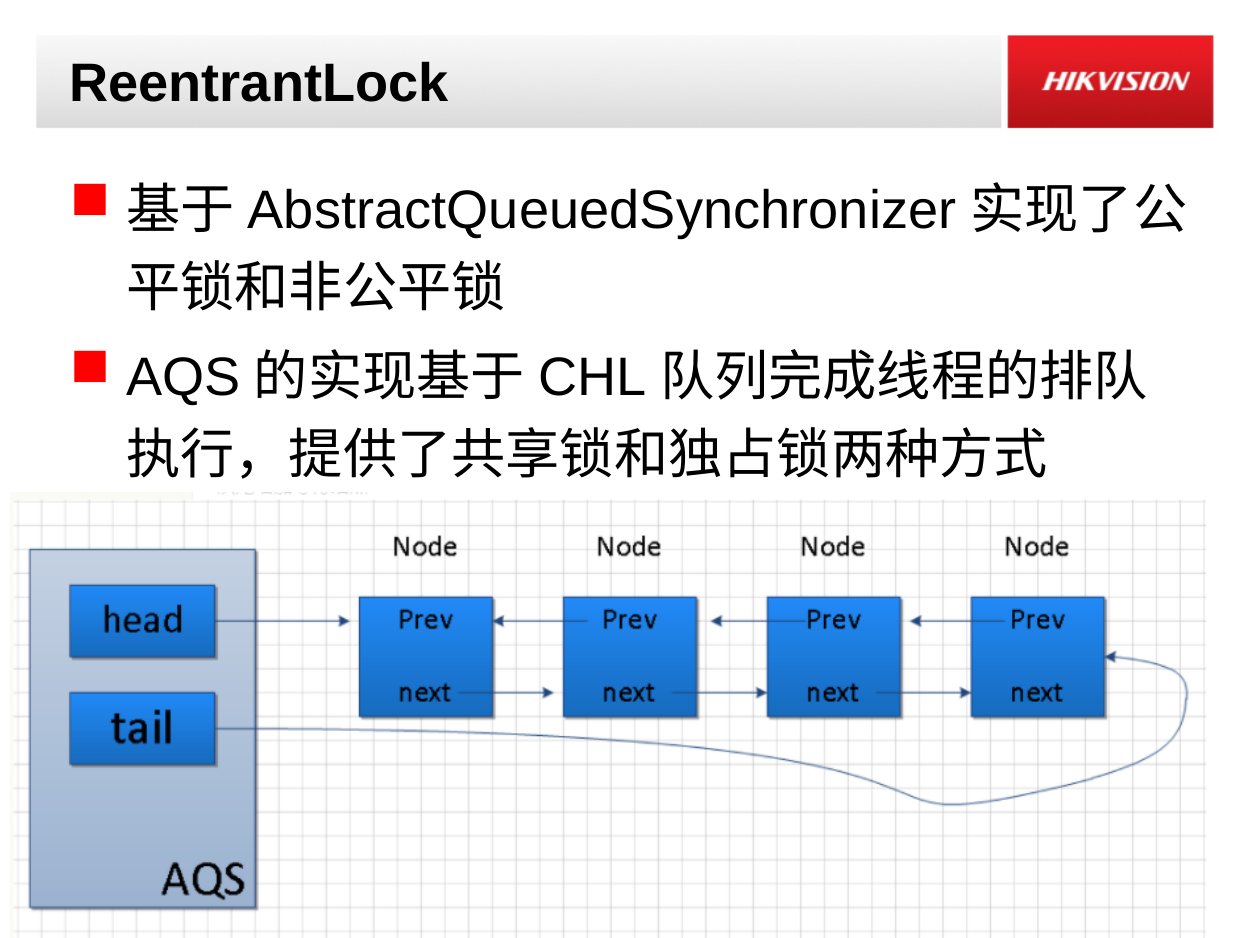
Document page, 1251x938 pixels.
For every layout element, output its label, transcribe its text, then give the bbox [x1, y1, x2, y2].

list 基于AbstractQueuedSynchronizer实现了公平锁和非公平锁 AQS的实现基于CHL队列完成线程的排队执行，提供了共享锁和独占锁两种方式 [54, 153, 1206, 491]
title ReentrantLock [54, 45, 989, 115]
picture [0, 0, 1250, 938]
